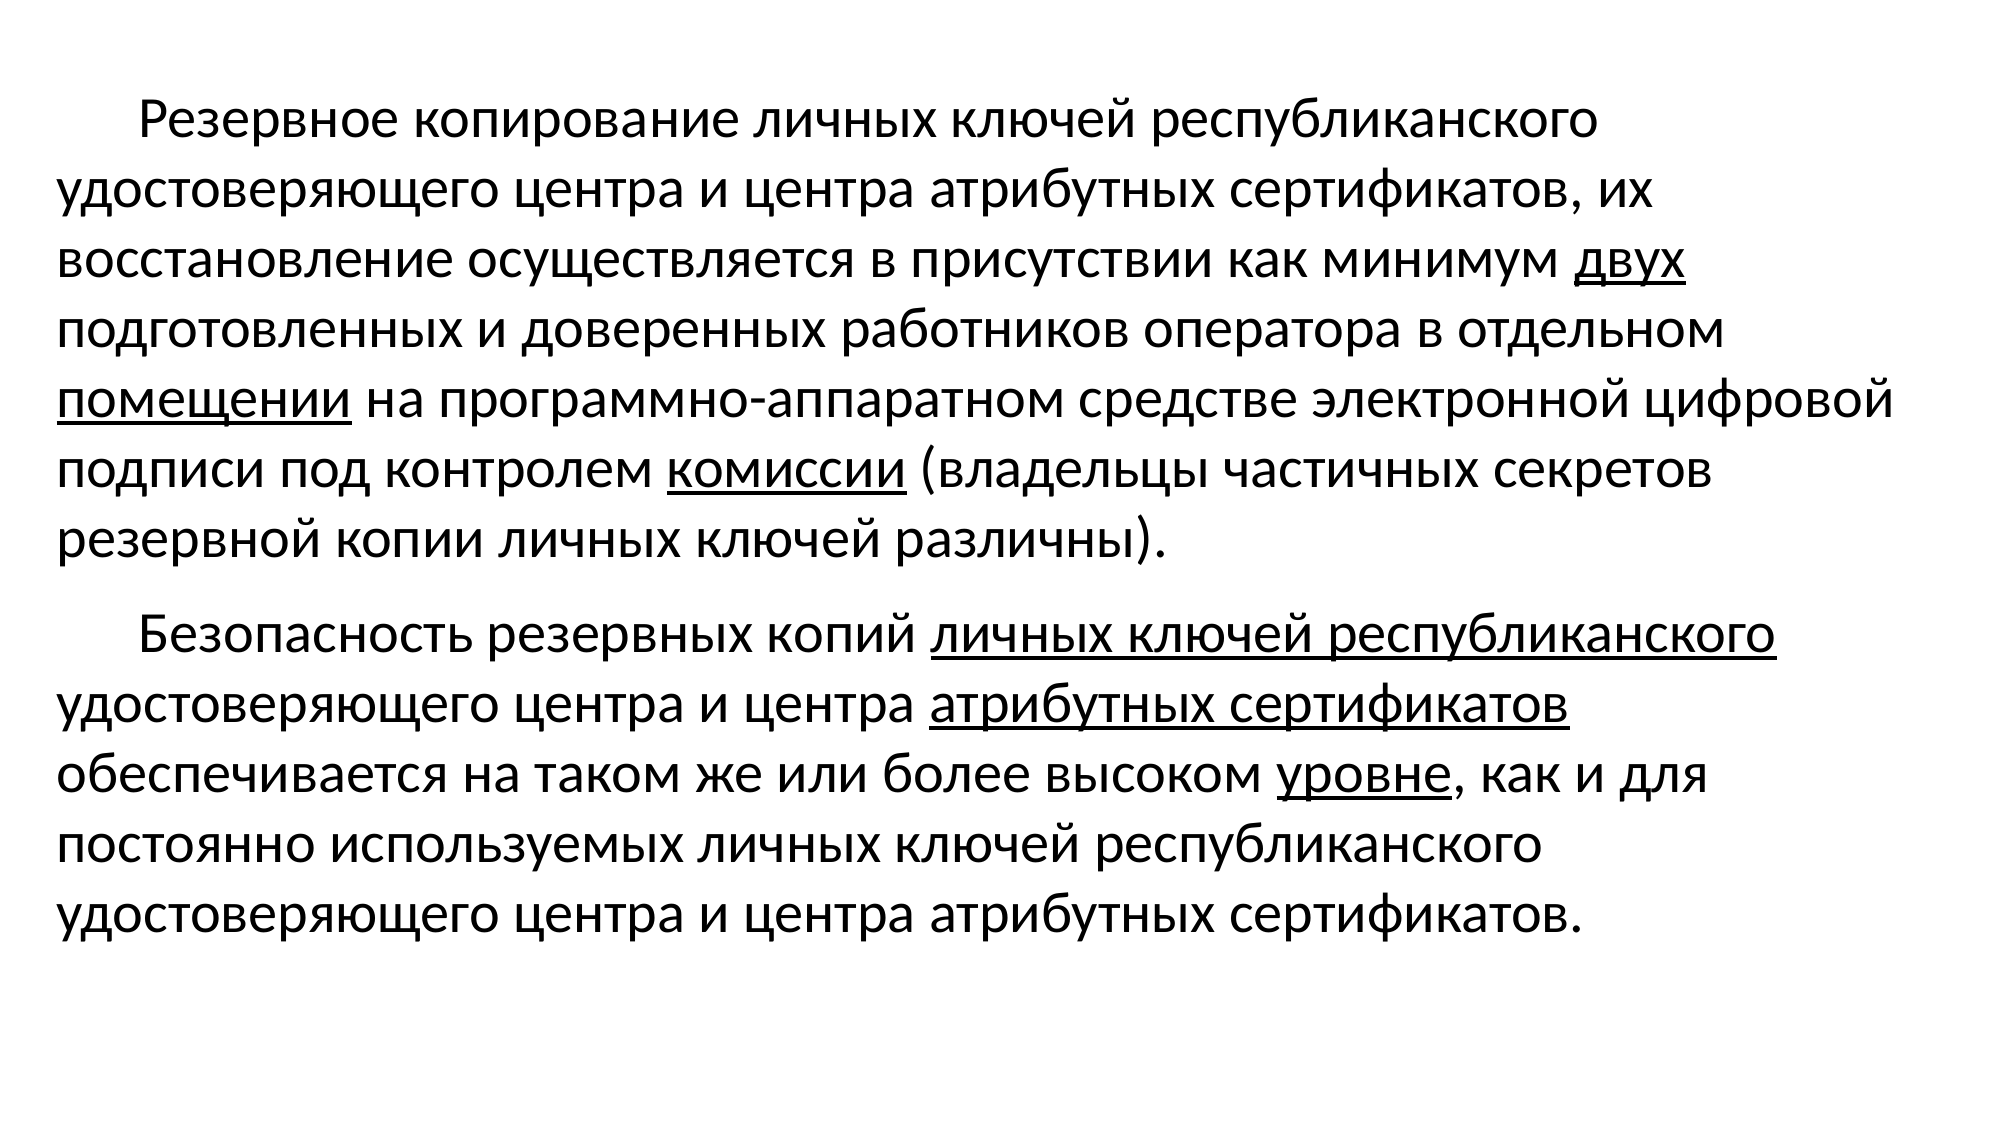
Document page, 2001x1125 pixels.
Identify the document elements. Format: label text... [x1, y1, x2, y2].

text_box Резервное копирование личных ключей республиканского удостоверяющего центра и центра атрибутных сертификатов, их восстановление осуществляется в присутствии как минимум двух подготовленных и доверенных работников оператора в отдельном помещении на программно-аппаратном средстве электронной цифровой подписи под контролем комиссии (владельцы частичных секретов резервной копии личных ключей различны). Безопасность резервных копий личных ключей республиканского удостоверяющего центра и центра атрибутных сертификатов обеспечивается на таком же или более высоком уровне, как и для постоянно используемых личных ключей республиканского удостоверяющего центра и центра атрибутных сертификатов. [41, 71, 1948, 952]
